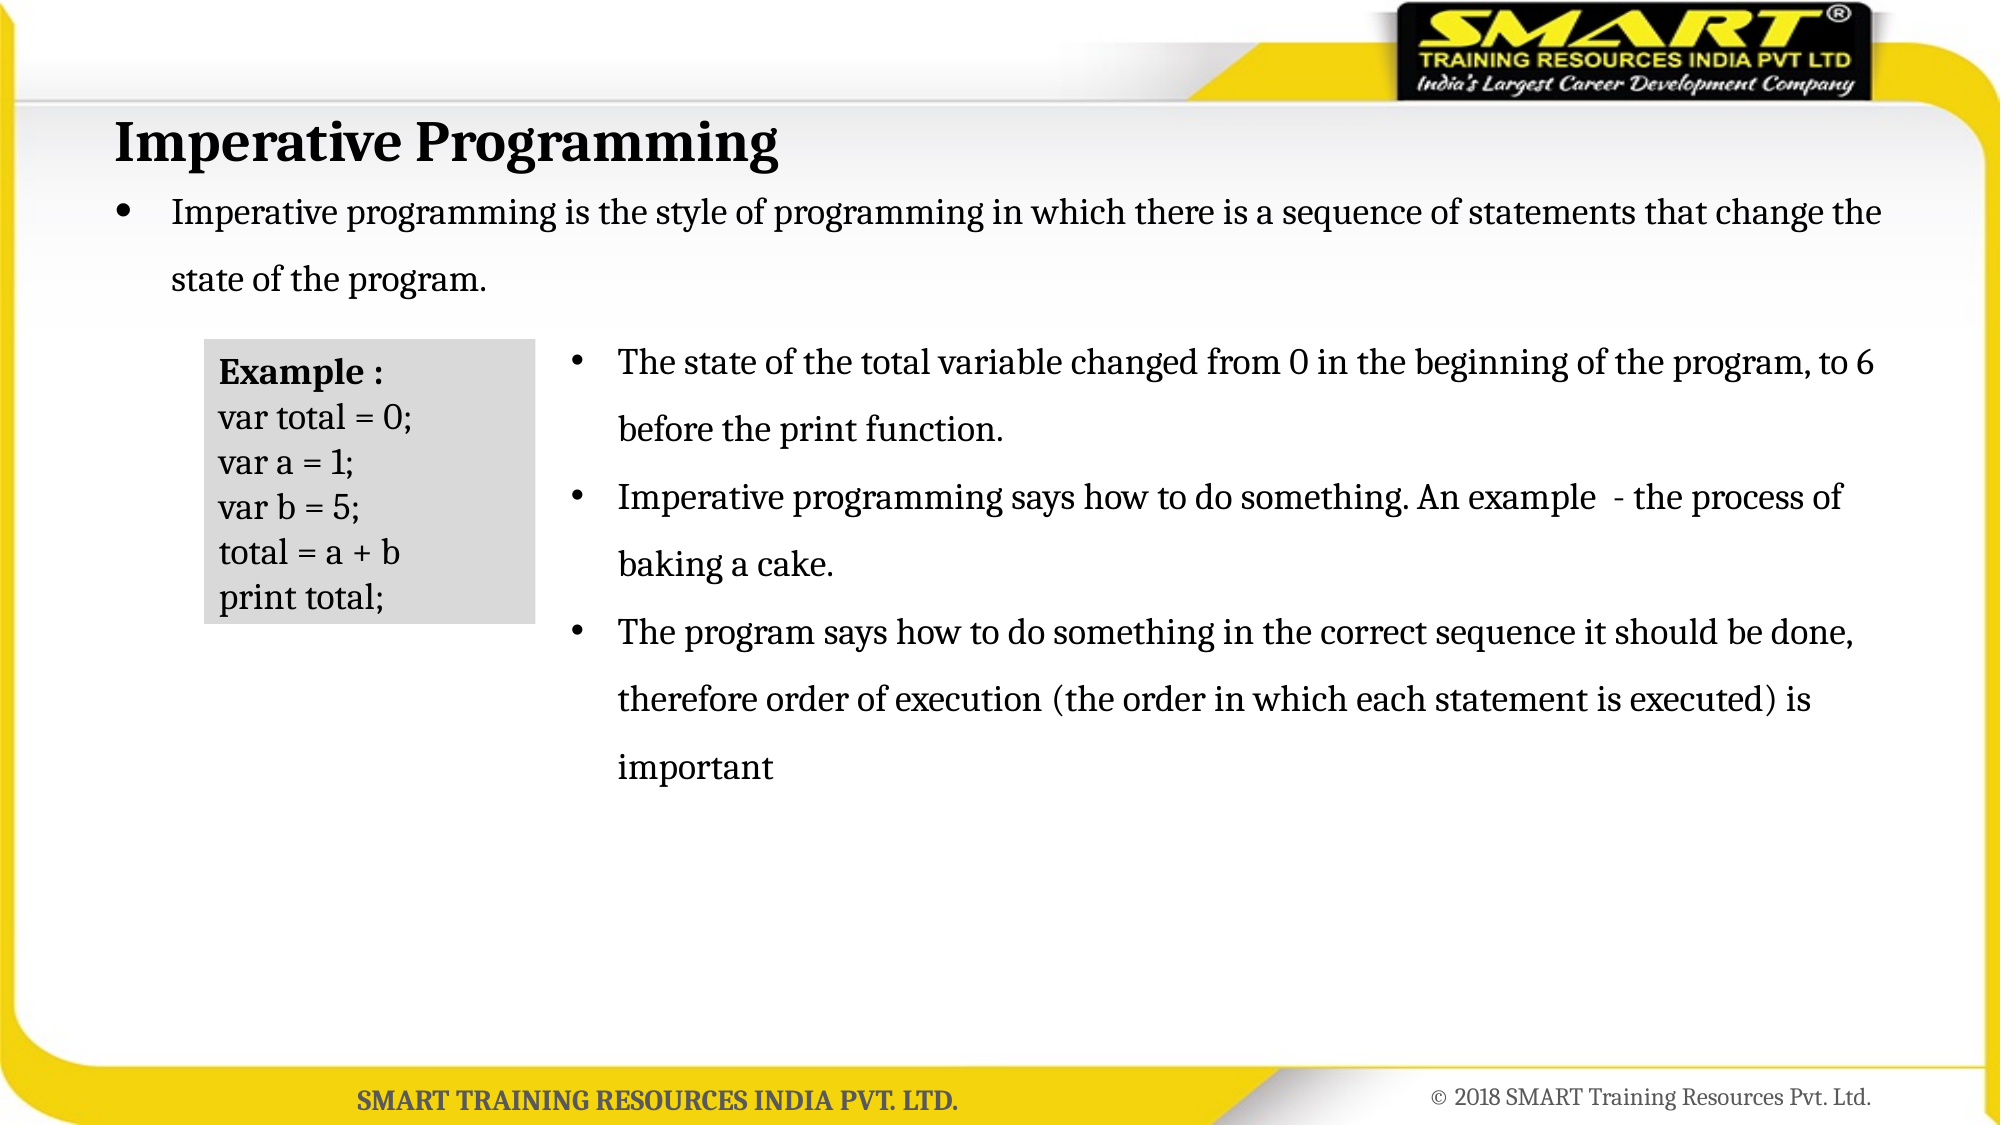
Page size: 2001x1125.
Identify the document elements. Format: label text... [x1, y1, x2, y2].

list Imperative programming is the style of programming in which there is a sequence of statements that change the state of the program. [99, 156, 1900, 862]
title Imperative Programming [99, 95, 1900, 156]
picture [0, 0, 2000, 1125]
text_box Example : var total = 0; var a = 1; var b = 5; total = a + b print total; [204, 339, 536, 624]
text_box The state of the total variable changed from 0 in the beginning of the program, to 6 before the print function. Imperative programming says how to do something. An example - the process of baking a cake. The program says how to do something in the correct sequence it should be done, therefore order of execution (the order in which each statement is executed) is important [556, 306, 1907, 795]
